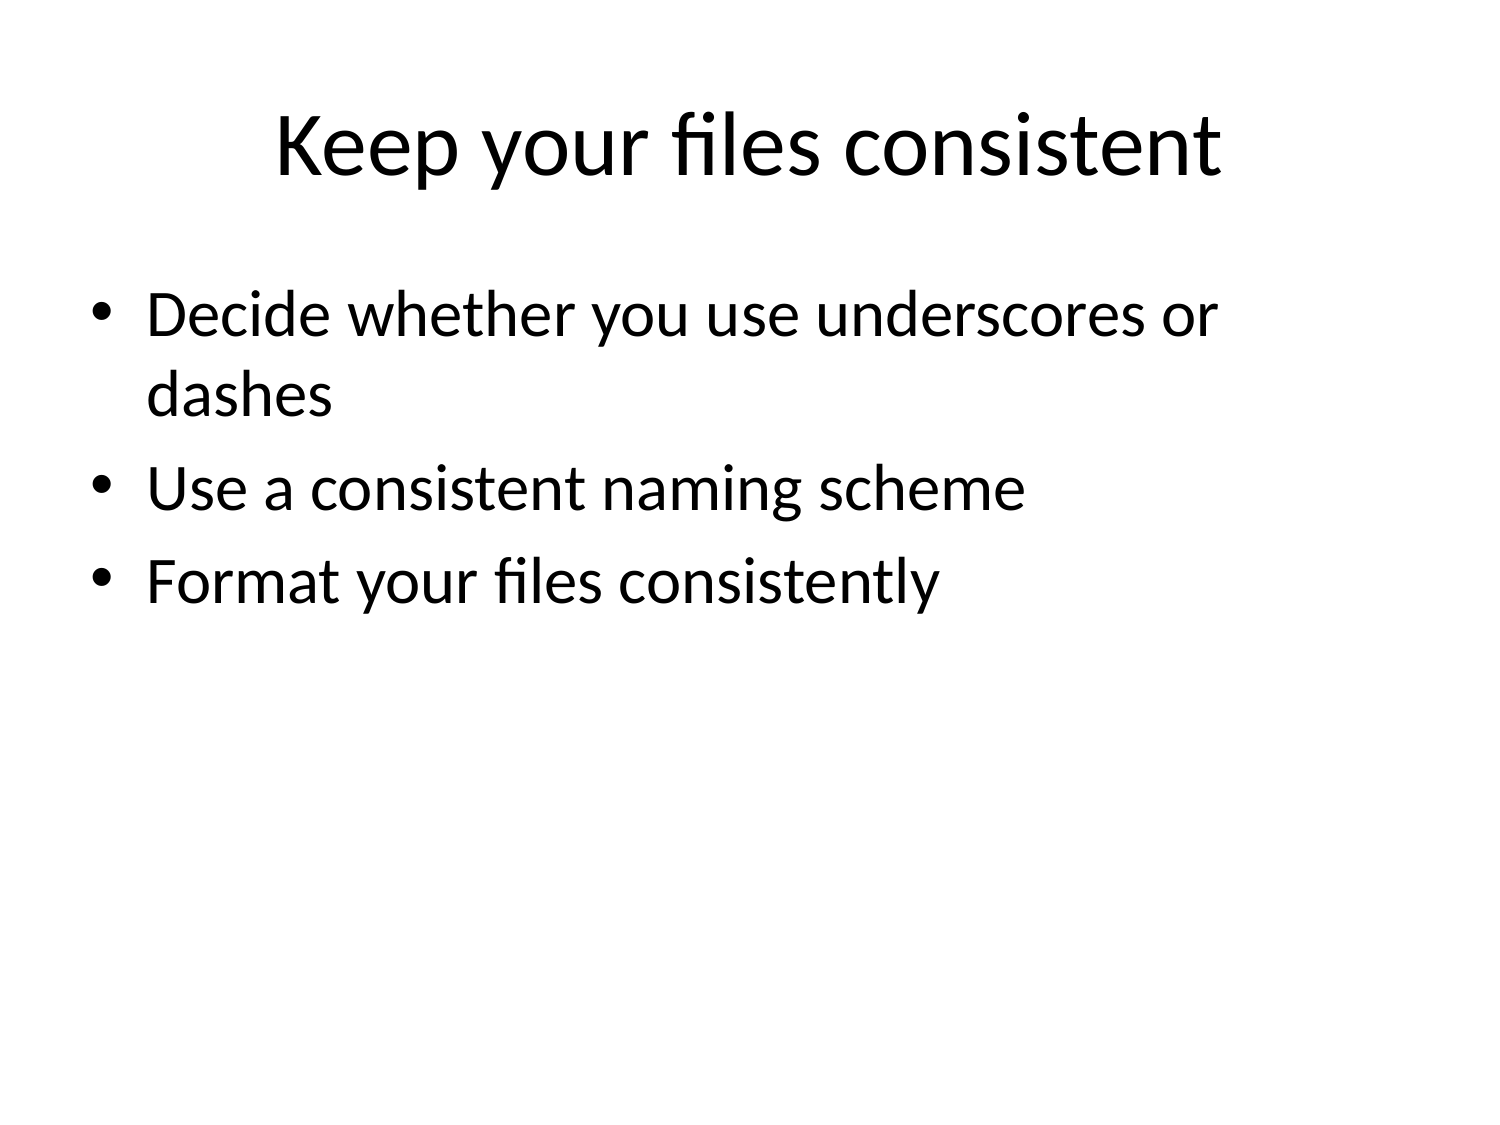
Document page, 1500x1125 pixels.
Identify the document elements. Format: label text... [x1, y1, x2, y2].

title Keep your files consistent [75, 45, 1425, 233]
list Decide whether you use underscores or dashes Use a consistent naming scheme Format your files consistently [75, 262, 1425, 1005]
